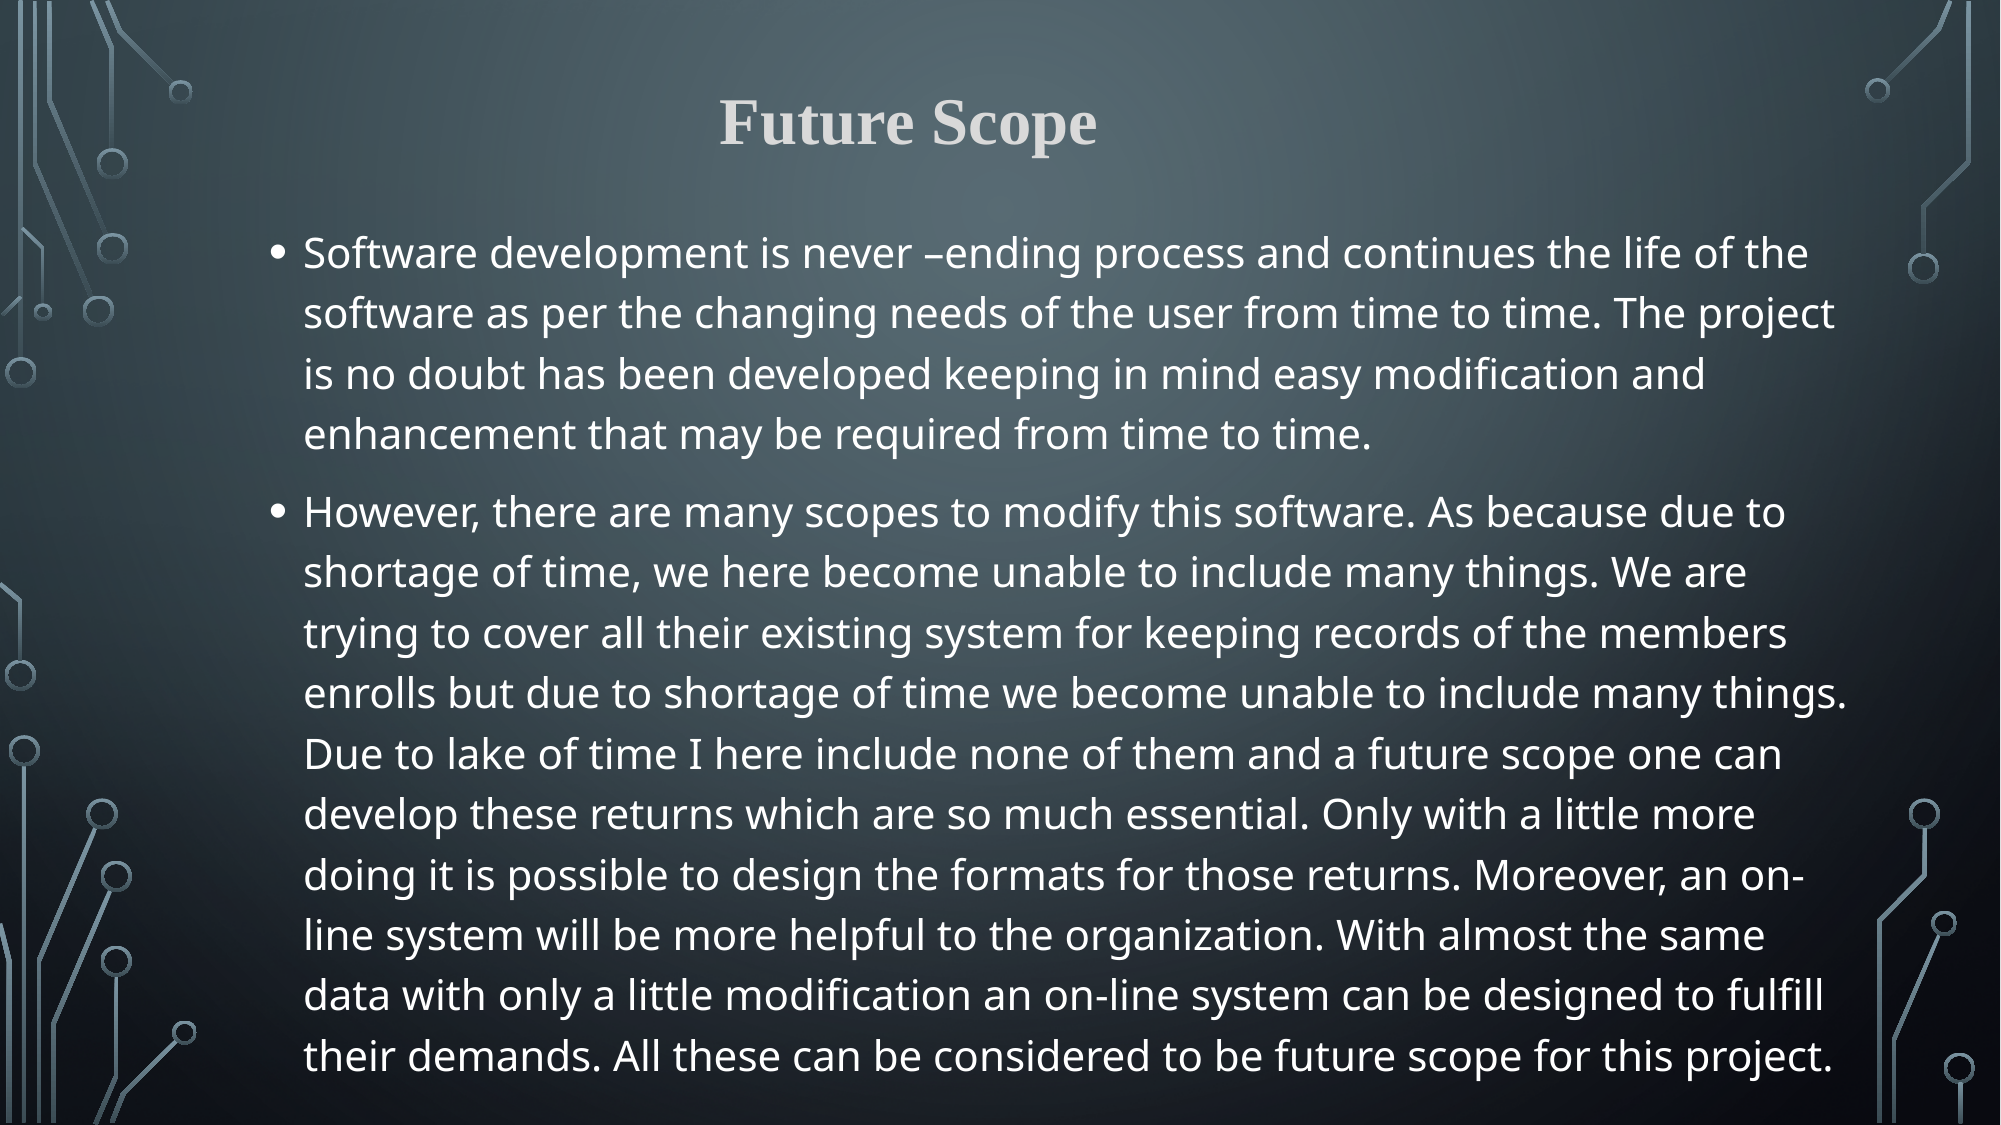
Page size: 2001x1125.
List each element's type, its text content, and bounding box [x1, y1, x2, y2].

text_box Future Scope [631, 62, 1259, 166]
list Software development is never –ending process and continues the life of the software as per the changing needs of the user from time to time. The project is no doubt has been developed keeping in mind easy modification and enhancement that may be required from time to time. However, there are many scopes to modify this software. As because due to shortage of time, we here become unable to include many things. We are trying to cover all their existing system for keeping records of the members enrolls but due to shortage of time we become unable to include many things. Due to lake of time I here include none of them and a future scope one can develop these returns which are so much essential. Only with a little more doing it is possible to design the formats for those returns. Moreover, an on-line system will be more helpful to the organization. With almost the same data with only a little modification an on-line system can be designed to fulfill their demands. All these can be considered to be future scope for this project. [254, 208, 1868, 1125]
